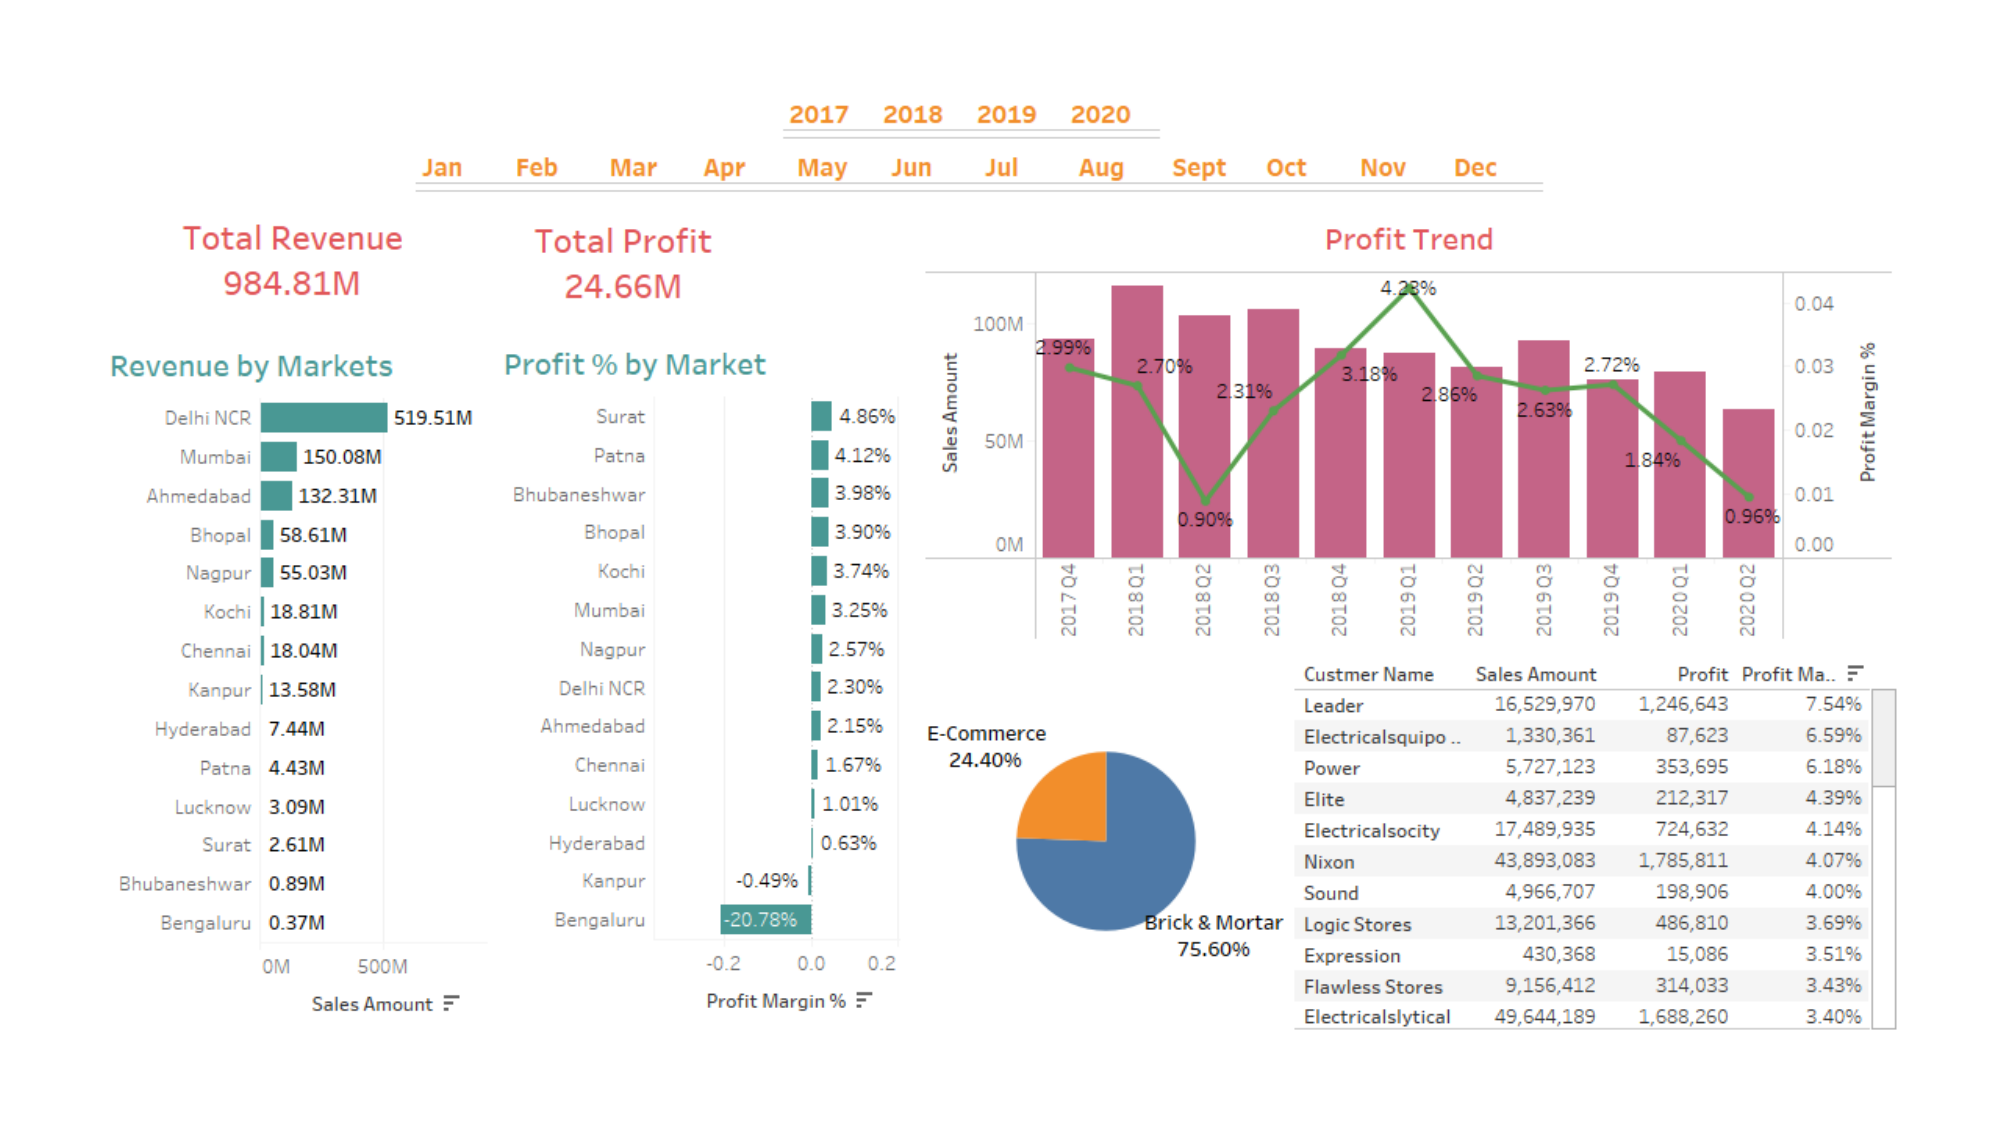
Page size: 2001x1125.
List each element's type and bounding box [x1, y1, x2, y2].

picture [97, 92, 1903, 1033]
